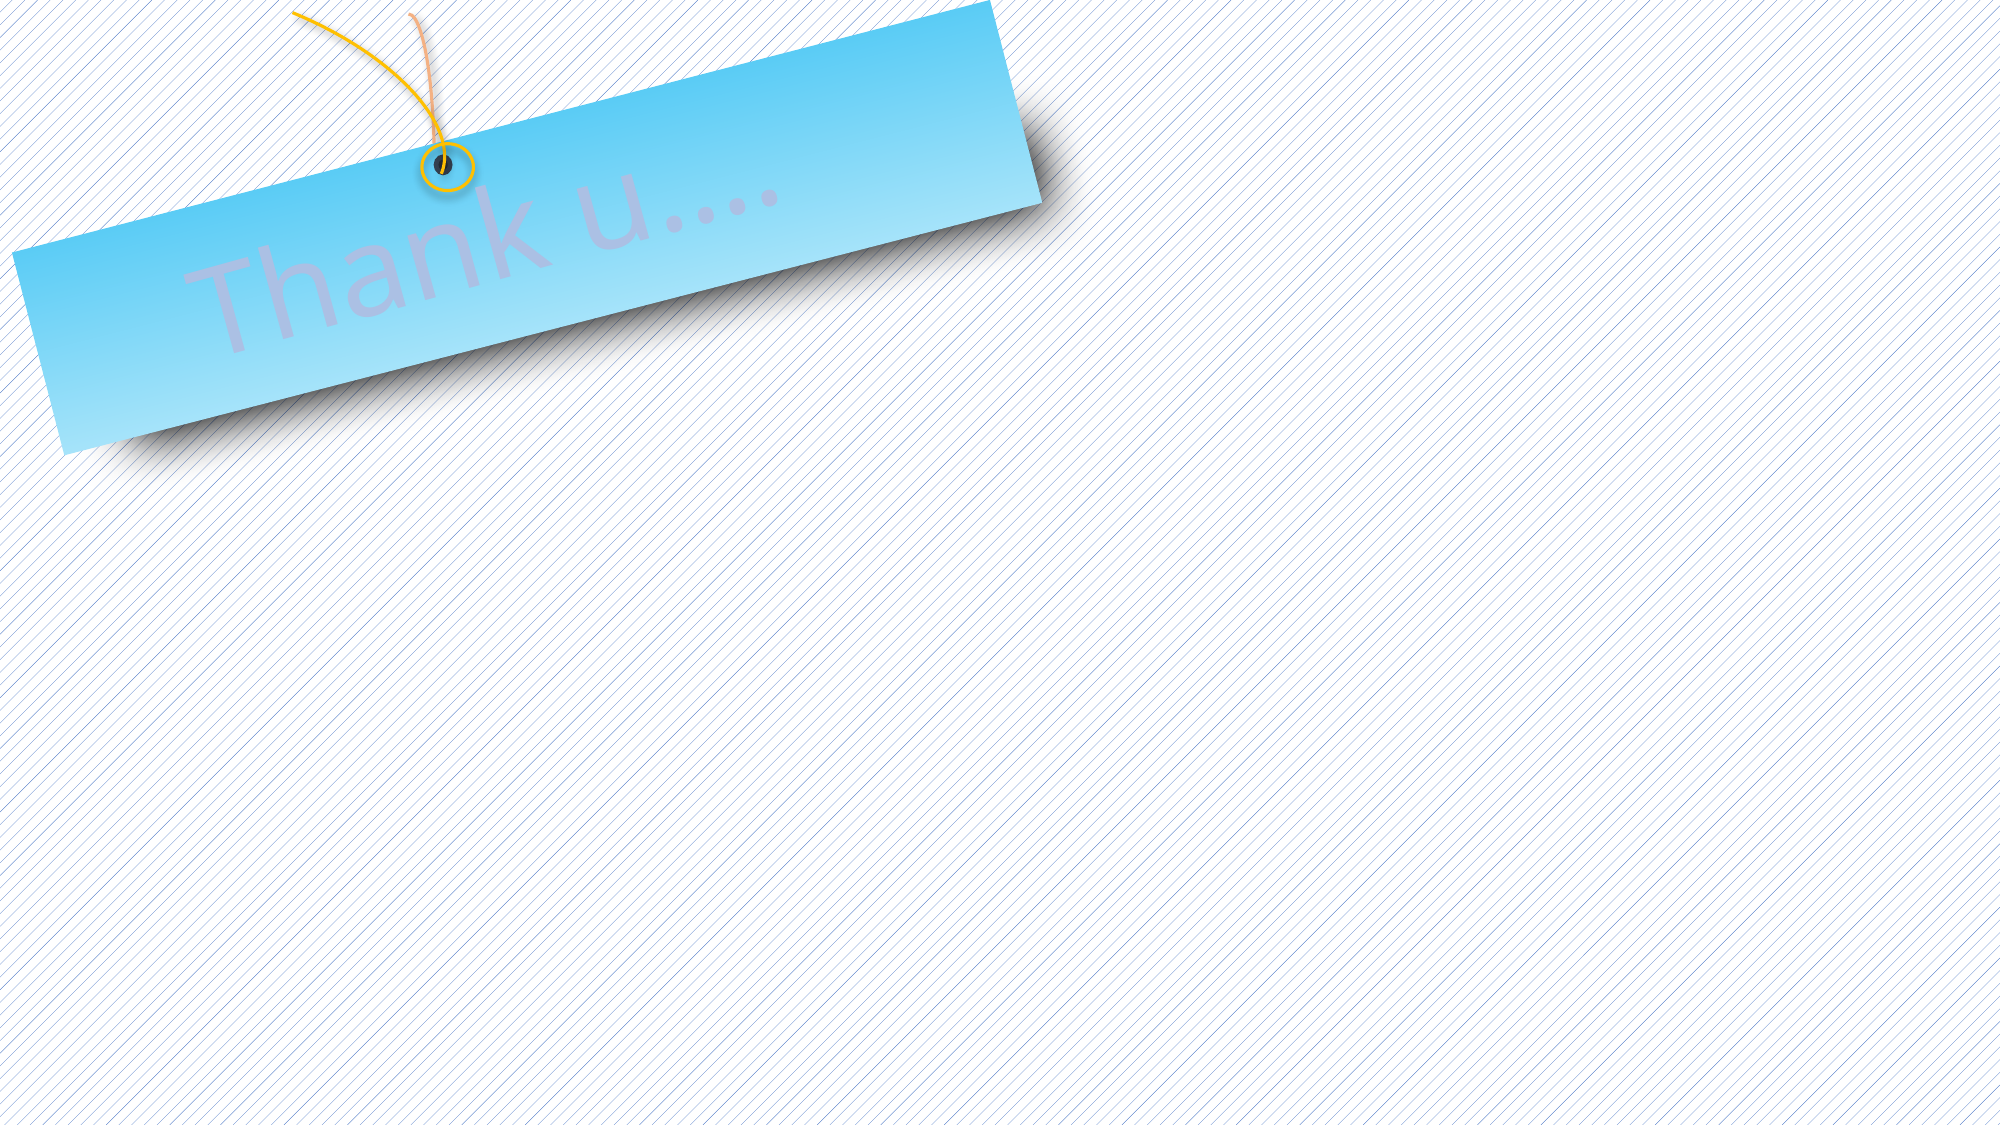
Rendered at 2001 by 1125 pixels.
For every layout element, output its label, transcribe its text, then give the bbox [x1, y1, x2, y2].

text_box [421, 142, 467, 163]
text_box Thank u…. [157, 30, 943, 397]
text_box [407, 12, 434, 106]
text_box [257, 11, 445, 164]
text_box [10, 0, 1044, 457]
